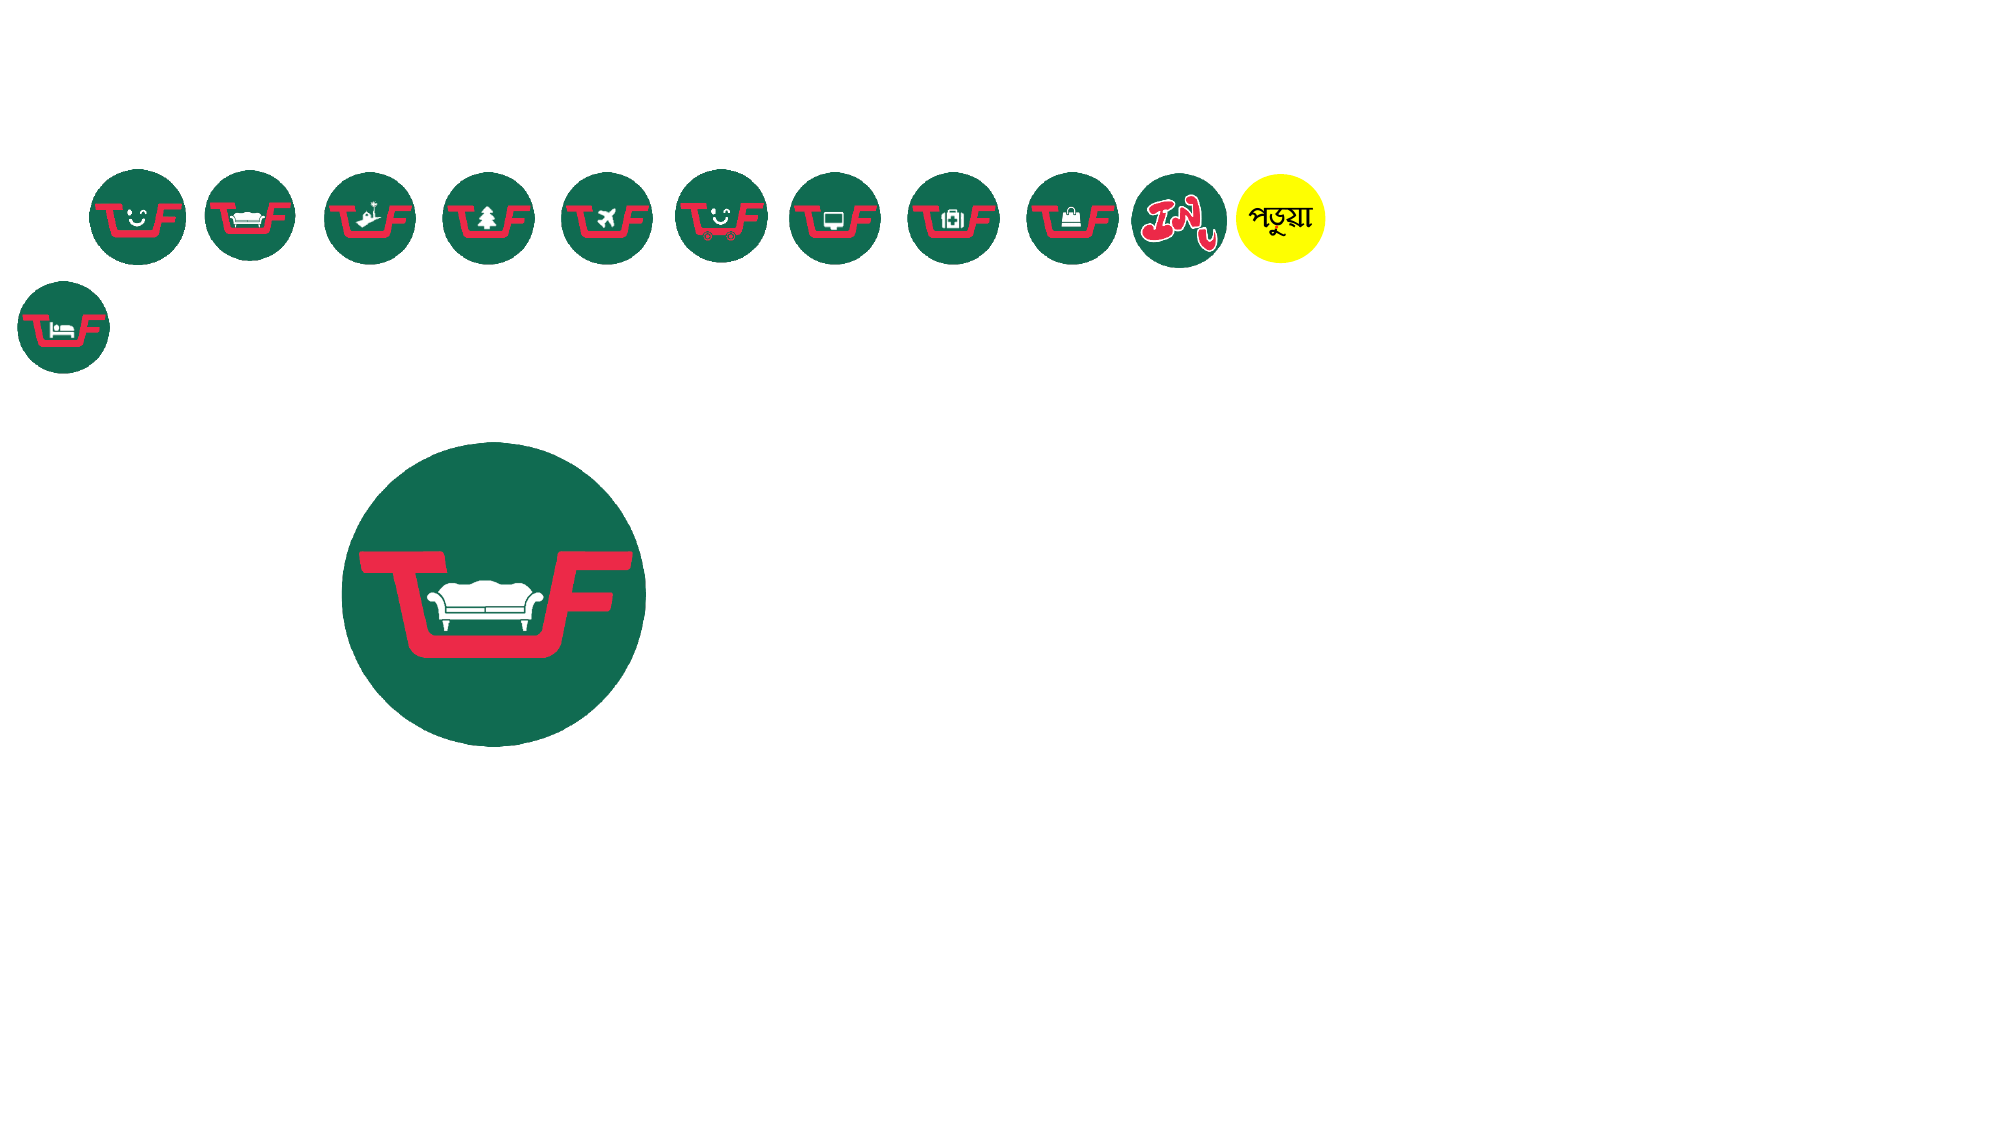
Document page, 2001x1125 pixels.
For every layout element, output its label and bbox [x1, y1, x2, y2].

text_box [316, 163, 424, 271]
picture [1235, 174, 1326, 264]
text_box [198, 162, 303, 267]
text_box [319, 413, 672, 766]
text_box [10, 273, 117, 380]
text_box [781, 163, 889, 271]
picture [89, 169, 186, 266]
text_box [435, 163, 542, 271]
text_box [554, 163, 661, 271]
text_box [900, 163, 1007, 271]
picture [673, 169, 770, 266]
picture [1123, 166, 1231, 275]
text_box [1019, 163, 1126, 271]
